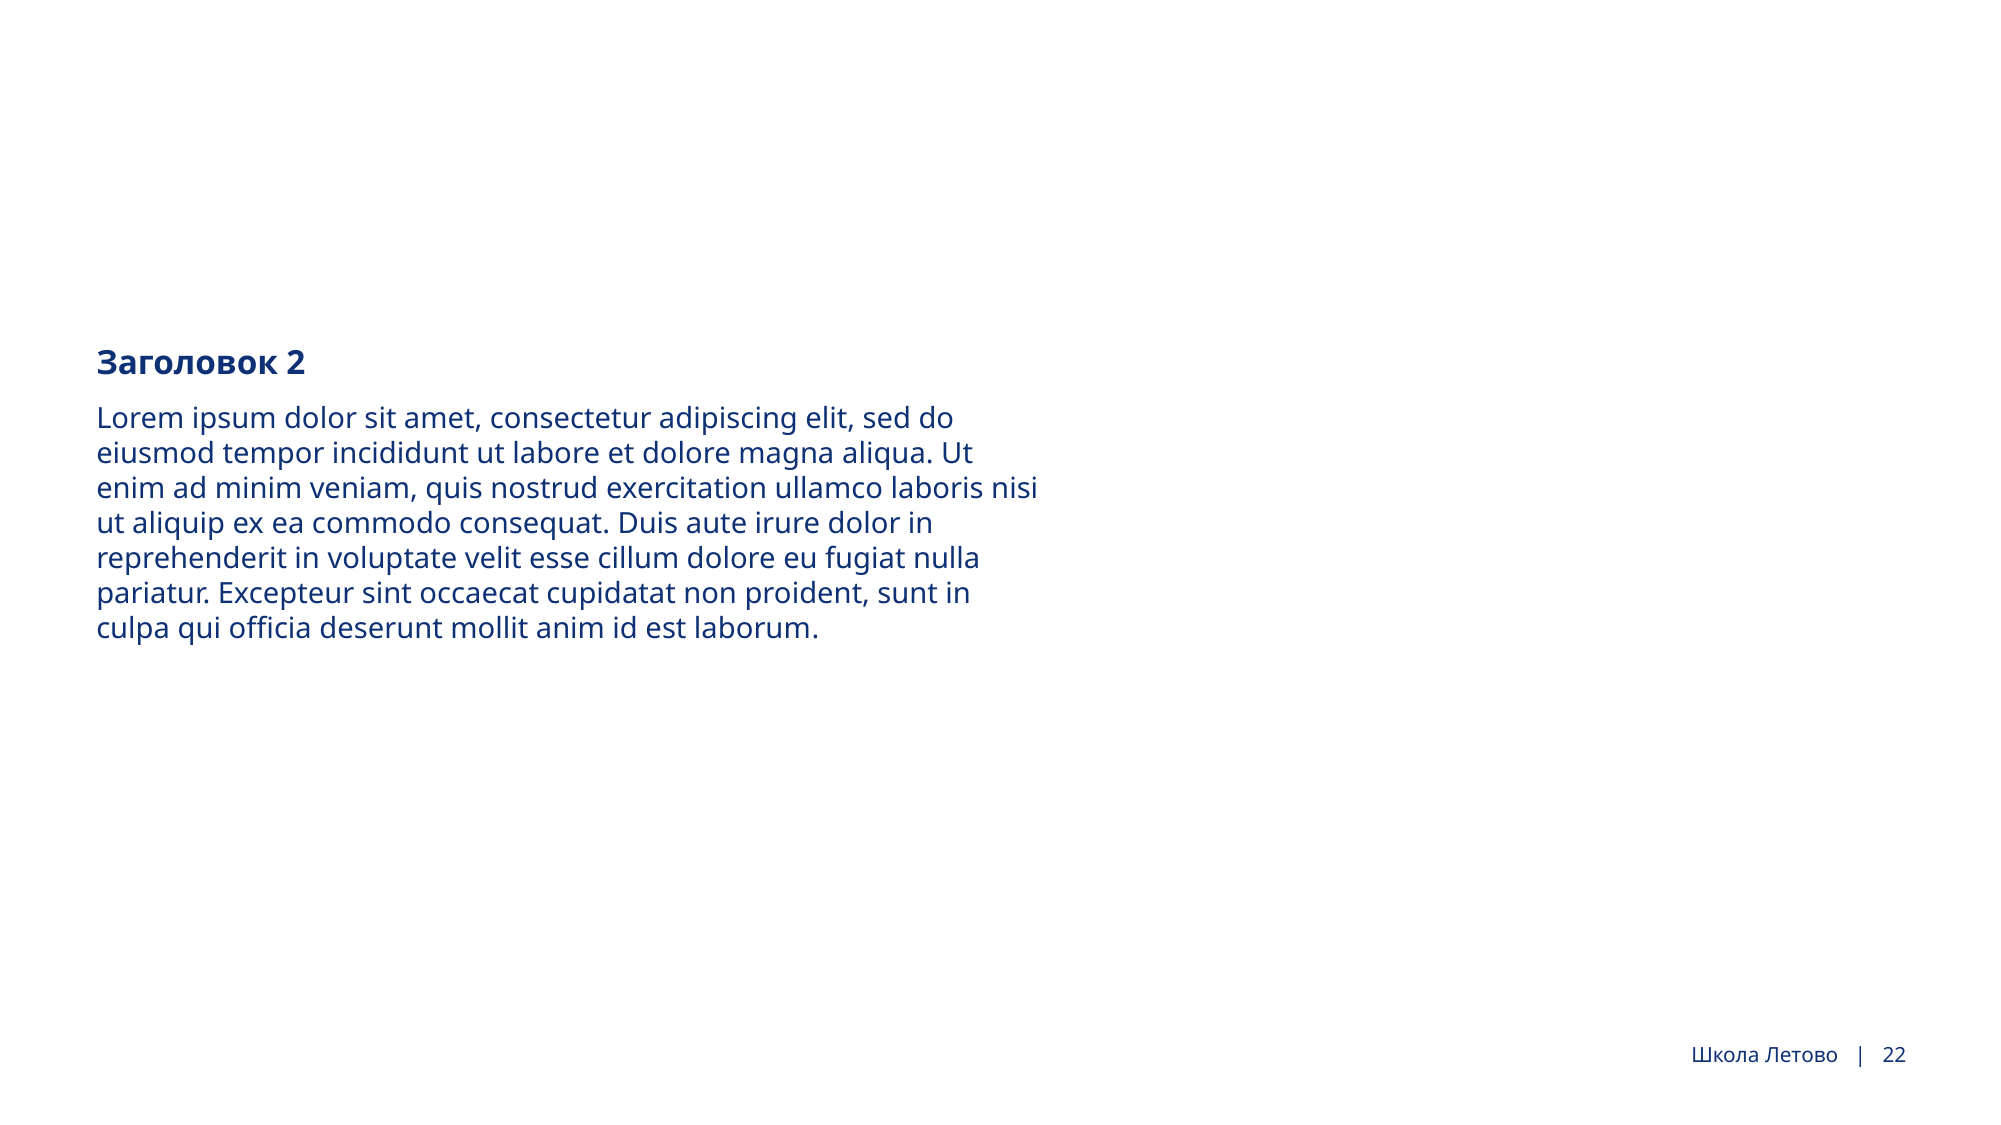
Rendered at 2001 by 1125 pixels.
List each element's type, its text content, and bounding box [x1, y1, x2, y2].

text_box Заголовок 2 [96, 346, 1107, 400]
picture [1164, 0, 2000, 1125]
text_box Lorem ipsum dolor sit amet, consectetur adipiscing elit, sed do eiusmod tempor incididunt ut labore et dolore magna aliqua. Ut enim ad minim veniam, quis nostrud exercitation ullamco laboris nisi ut aliquip ex ea commodo consequat. Duis aute irure dolor in reprehenderit in voluptate velit esse cillum dolore eu fugiat nulla pariatur. Excepteur sint occaecat cupidatat non proident, sunt in culpa qui officia deserunt mollit anim id est laborum. [96, 399, 1048, 973]
